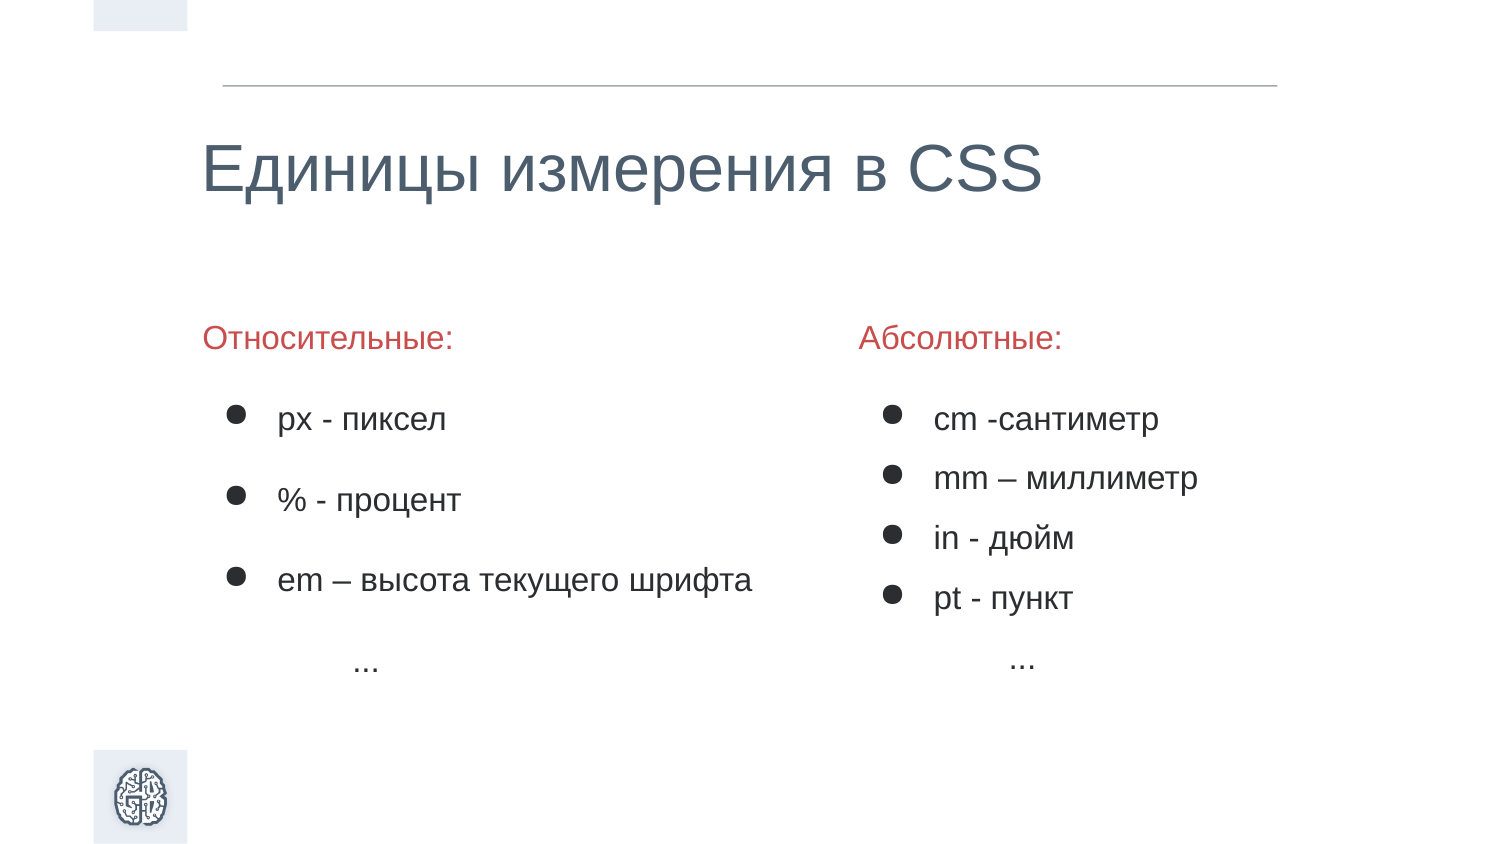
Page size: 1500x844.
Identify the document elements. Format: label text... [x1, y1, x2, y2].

picture [106, 760, 175, 834]
text_box Относительные: px - пиксел % - процент em – высота текущего шрифта ... [187, 281, 843, 633]
text_box Единицы измерения в CSS [186, 94, 1311, 235]
text_box Абсолютные: cm -сантиметр mm – миллиметр in - дюйм pt - пункт ... [843, 281, 1407, 667]
